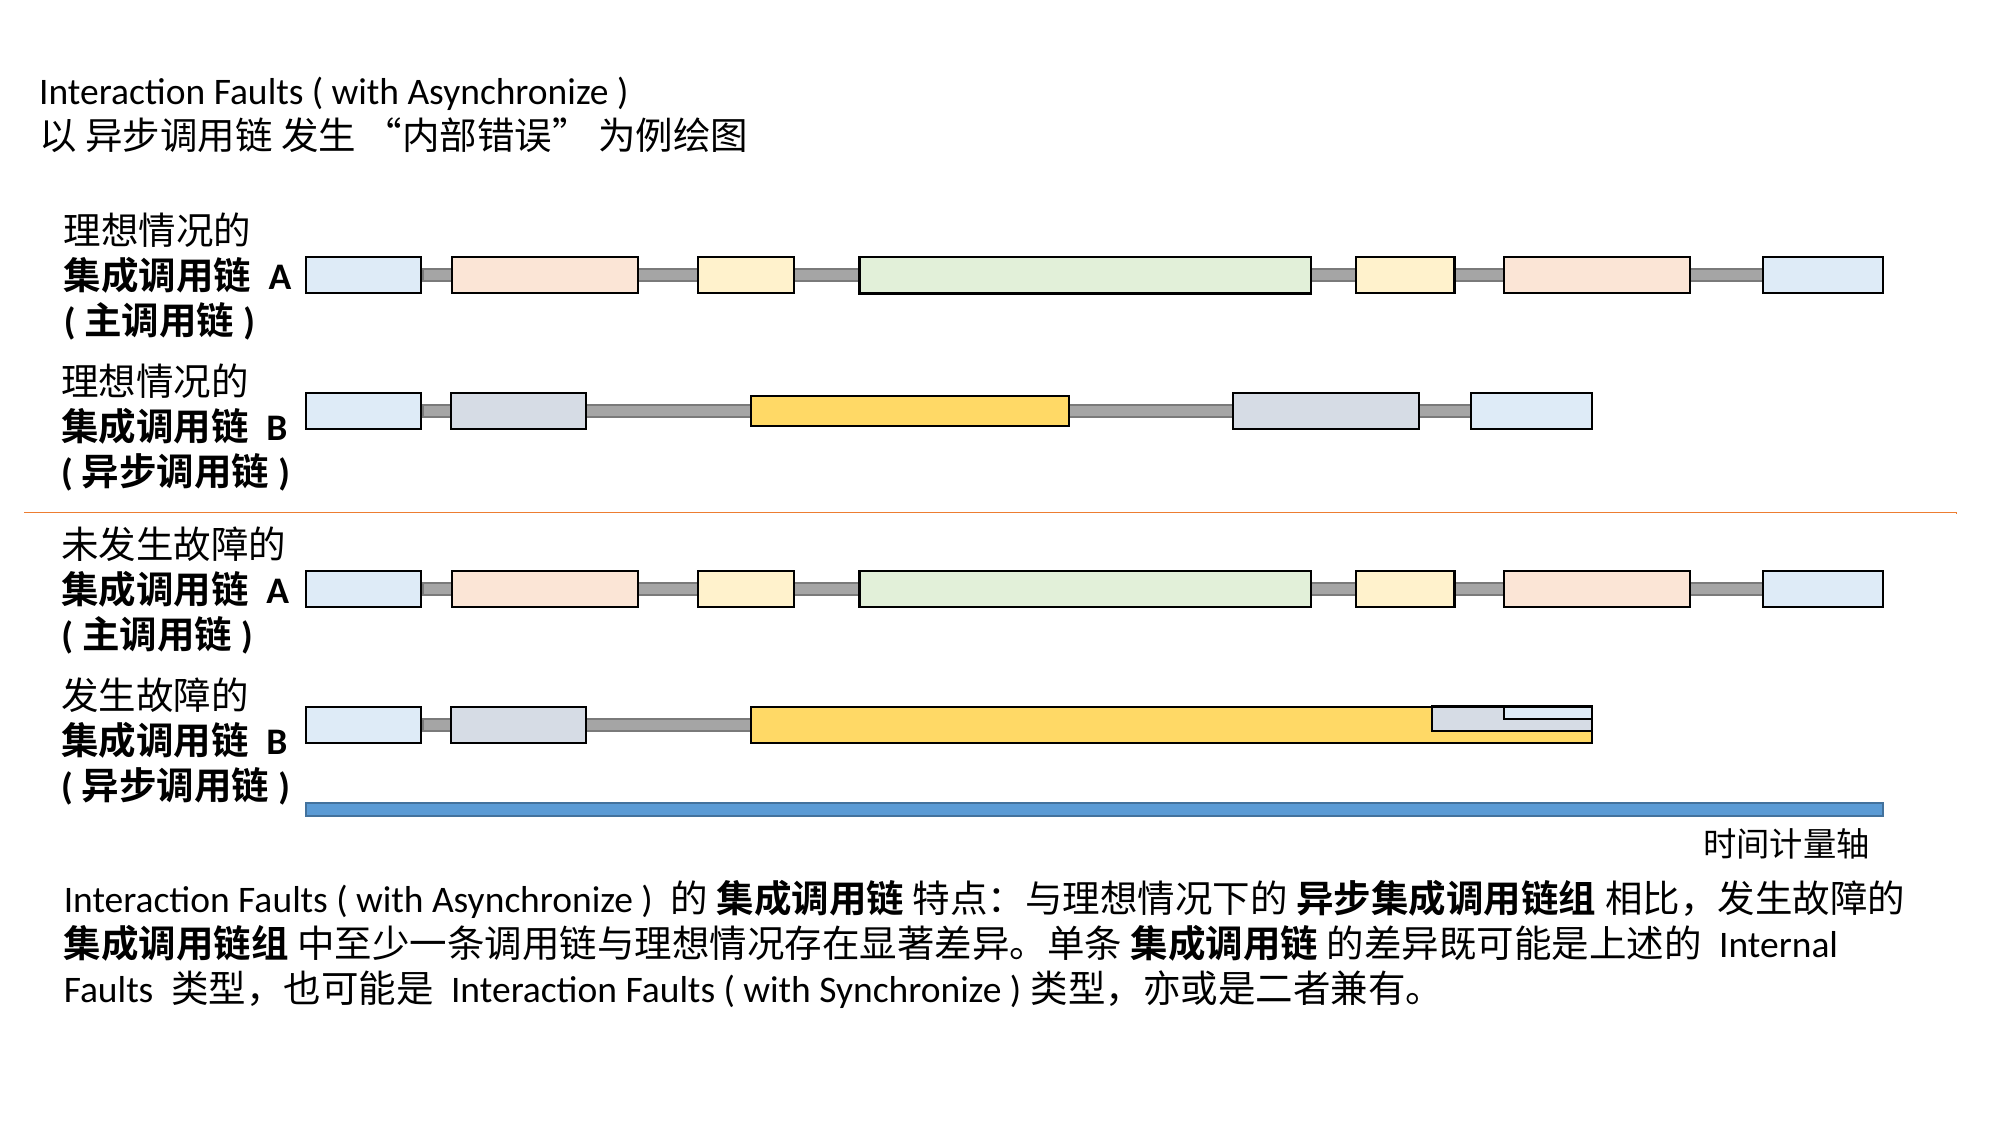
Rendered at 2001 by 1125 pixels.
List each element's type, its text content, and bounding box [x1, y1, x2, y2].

text_box [451, 256, 639, 294]
text_box [795, 268, 858, 282]
text_box 理想情况的 集成调用链 A (主调用链) [48, 199, 309, 350]
text_box [305, 802, 1884, 817]
text_box [451, 570, 639, 608]
text_box 时间计量轴 [1688, 815, 1905, 867]
text_box [587, 718, 750, 732]
text_box [309, 256, 422, 294]
text_box [307, 570, 422, 608]
text_box [1691, 268, 1762, 282]
text_box [1431, 705, 1593, 732]
text_box [450, 706, 587, 744]
text_box [1691, 582, 1762, 596]
text_box [795, 582, 858, 596]
text_box [1355, 256, 1456, 294]
text_box [639, 268, 697, 282]
text_box [1070, 404, 1232, 418]
text_box [1355, 570, 1456, 608]
text_box [1503, 256, 1691, 294]
text_box [422, 718, 450, 732]
text_box Interaction Faults ( with Asynchronize ) 的 集成调用链 特点：与理想情况下的 异步集成调用链组 相比，发生故障的 集成调用链组 中至少一条调用链与理想情况存在显著差异。单条 集成调用链 的差异既可能是上述的 Internal Faults 类型，也可能是 Interaction Faults ( with Synchronize )类型，亦或是二者兼有。 [48, 867, 1935, 1063]
text_box [697, 256, 795, 294]
text_box Interaction Faults ( with Asynchronize ) 以 异步调用链 发生 “内部错误” 为例绘图 [24, 59, 945, 165]
text_box [306, 706, 422, 744]
text_box [422, 268, 451, 282]
text_box [1312, 582, 1355, 596]
text_box 发生故障的 集成调用链 B (异步调用链) [46, 664, 306, 815]
text_box [1312, 268, 1355, 282]
text_box [1456, 268, 1503, 282]
text_box [697, 570, 795, 608]
text_box [587, 404, 750, 418]
text_box [306, 392, 422, 430]
text_box [450, 392, 587, 430]
text_box [1503, 570, 1691, 608]
text_box 理想情况的 集成调用链 B (异步调用链) [46, 350, 306, 501]
text_box [422, 404, 450, 418]
text_box [422, 582, 451, 596]
text_box [1503, 706, 1593, 720]
text_box [1420, 404, 1470, 418]
text_box 未发生故障的 集成调用链 A (主调用链) [46, 514, 307, 663]
text_box [1762, 570, 1884, 608]
text_box [858, 256, 1312, 295]
text_box [1470, 392, 1593, 430]
text_box [1762, 256, 1884, 294]
text_box [1456, 582, 1503, 596]
text_box [858, 570, 1312, 608]
text_box [750, 395, 1070, 427]
text_box [750, 706, 1593, 744]
text_box [1232, 392, 1420, 430]
text_box [639, 582, 697, 596]
